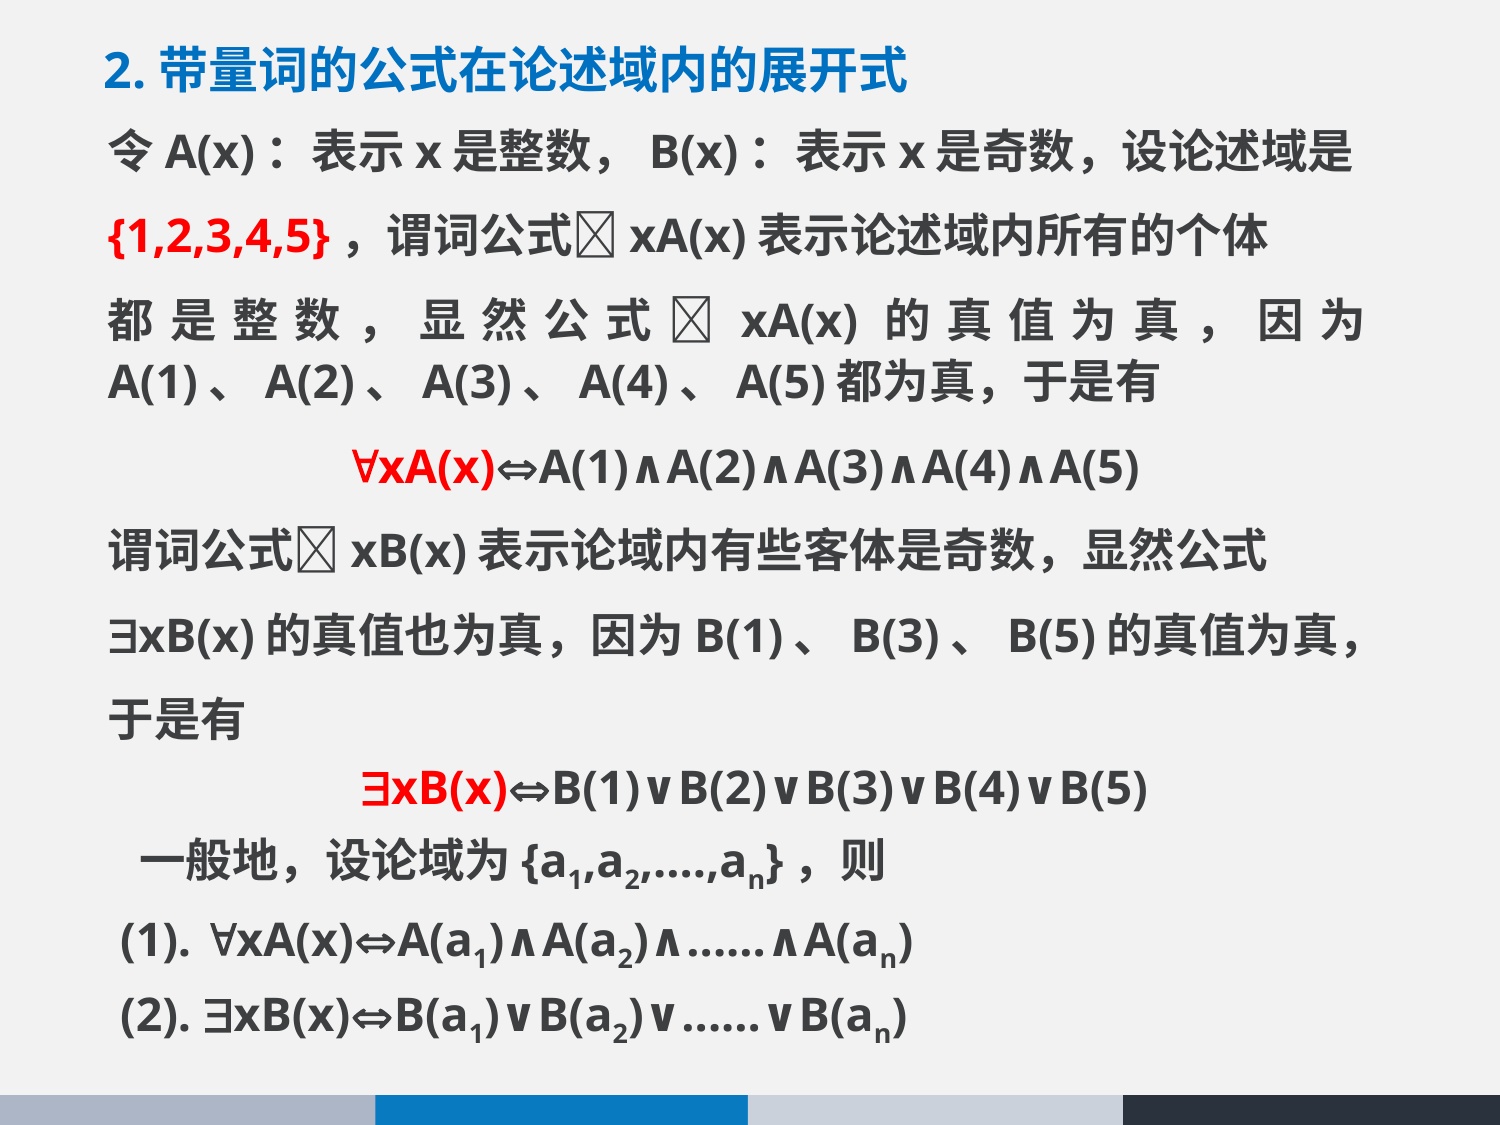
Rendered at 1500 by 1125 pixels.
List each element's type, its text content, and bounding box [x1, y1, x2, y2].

text_box 令A(x)：表示x是整数，B(x)：表示x是奇数，设论述域是 {1,2,3,4,5}，谓词公式xA(x)表示论述域内所有的个体 都是整数，显然公式xA(x)的真值为真，因为A(1)、A(2)、A(3)、A(4)、A(5)都为真，于是有 xA(x)A(1)∧A(2)∧A(3)∧A(4)∧A(5) 谓词公式xB(x)表示论域内有些客体是奇数，显然公式 xB(x)的真值也为真，因为B(1)、B(3)、B(5)的真值为真， 于是有 xB(x)B(1)∨B(2)∨B(3)∨B(4)∨B(5) 一般地，设论域为{a1,a2,....,an}，则 (1). xA(x)A(a1)∧A(a2)∧......∧A(an) (2). xB(x)B(a1)∨B(a2)∨......∨B(an) [92, 108, 1392, 1067]
title 2.带量词的公式在论述域内的展开式 [88, 28, 1364, 116]
